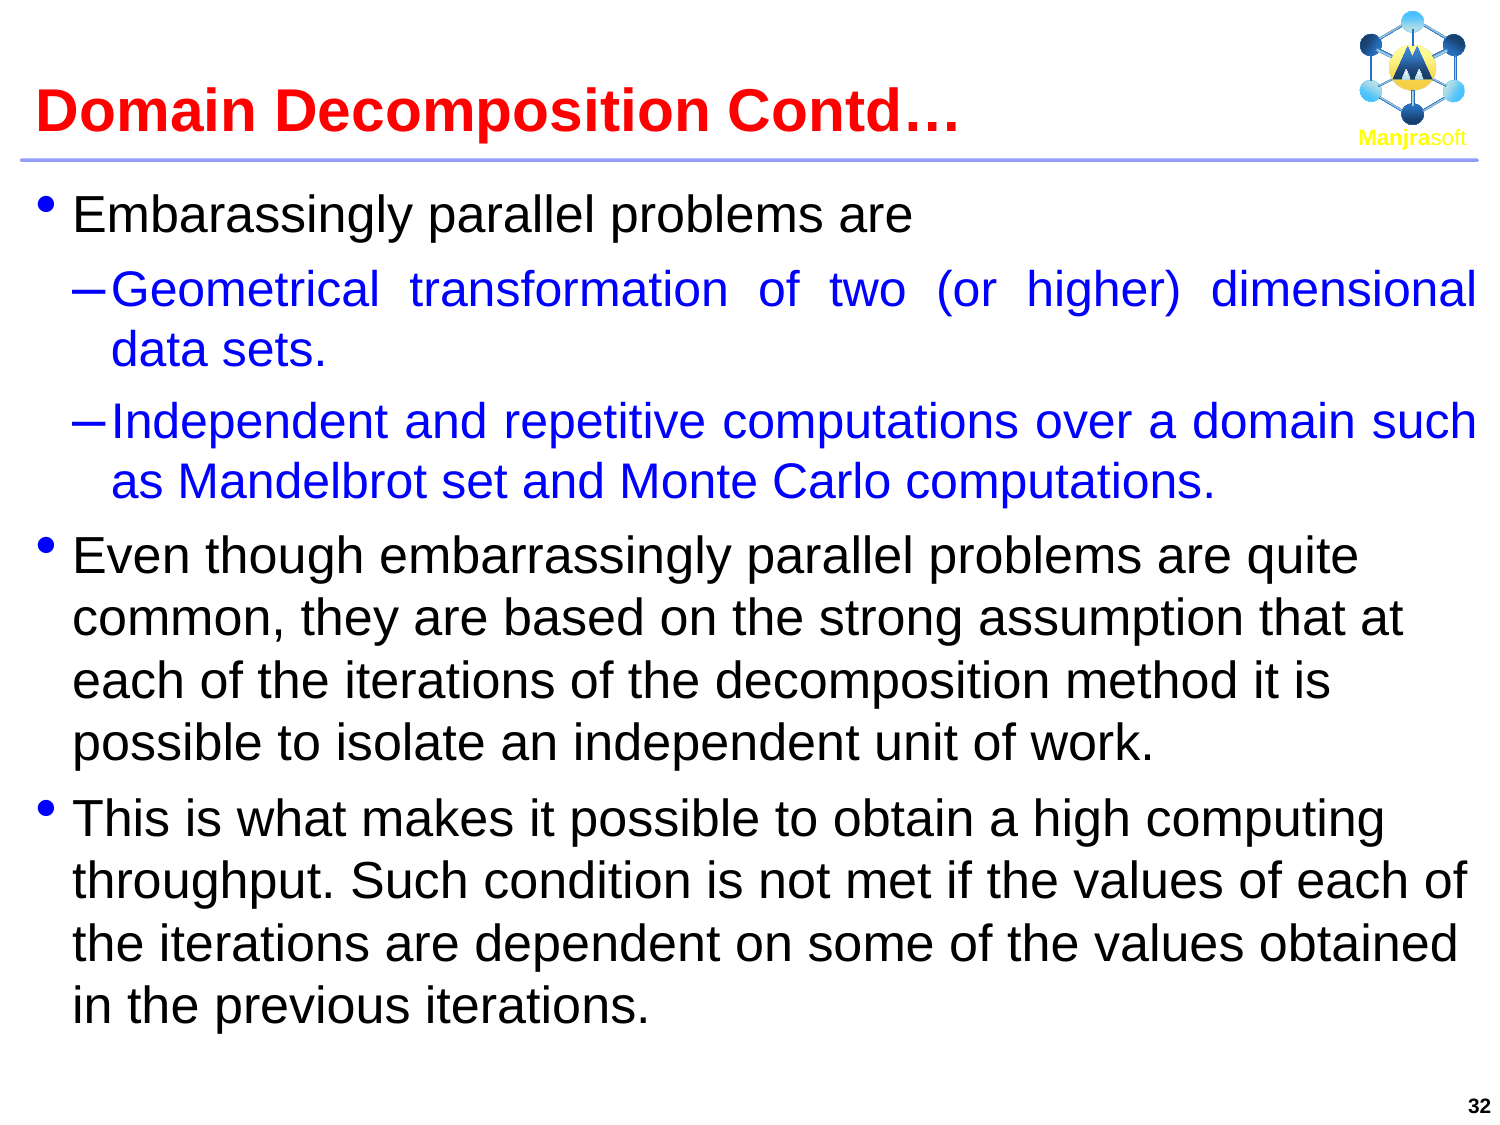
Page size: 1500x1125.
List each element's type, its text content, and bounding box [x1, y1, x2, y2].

title Domain Decomposition Contd… [26, 0, 1479, 145]
slide_number 32 [1364, 1093, 1500, 1120]
list Embarassingly parallel problems are Geometrical transformation of two (or higher) dimensional data sets. Independent and repetitive computations over a domain such as Mandelbrot set and Monte Carlo computations. Even though embarrassingly parallel problems are quite common, they are based on the strong assumption that at each of the iterations of the decomposition method it is possible to isolate an independent unit of work. This is what makes it possible to obtain a high computing throughput. Such condition is not met if the values of each of the iterations are dependent on some of the values obtained in the previous iterations. [26, 176, 1479, 1092]
